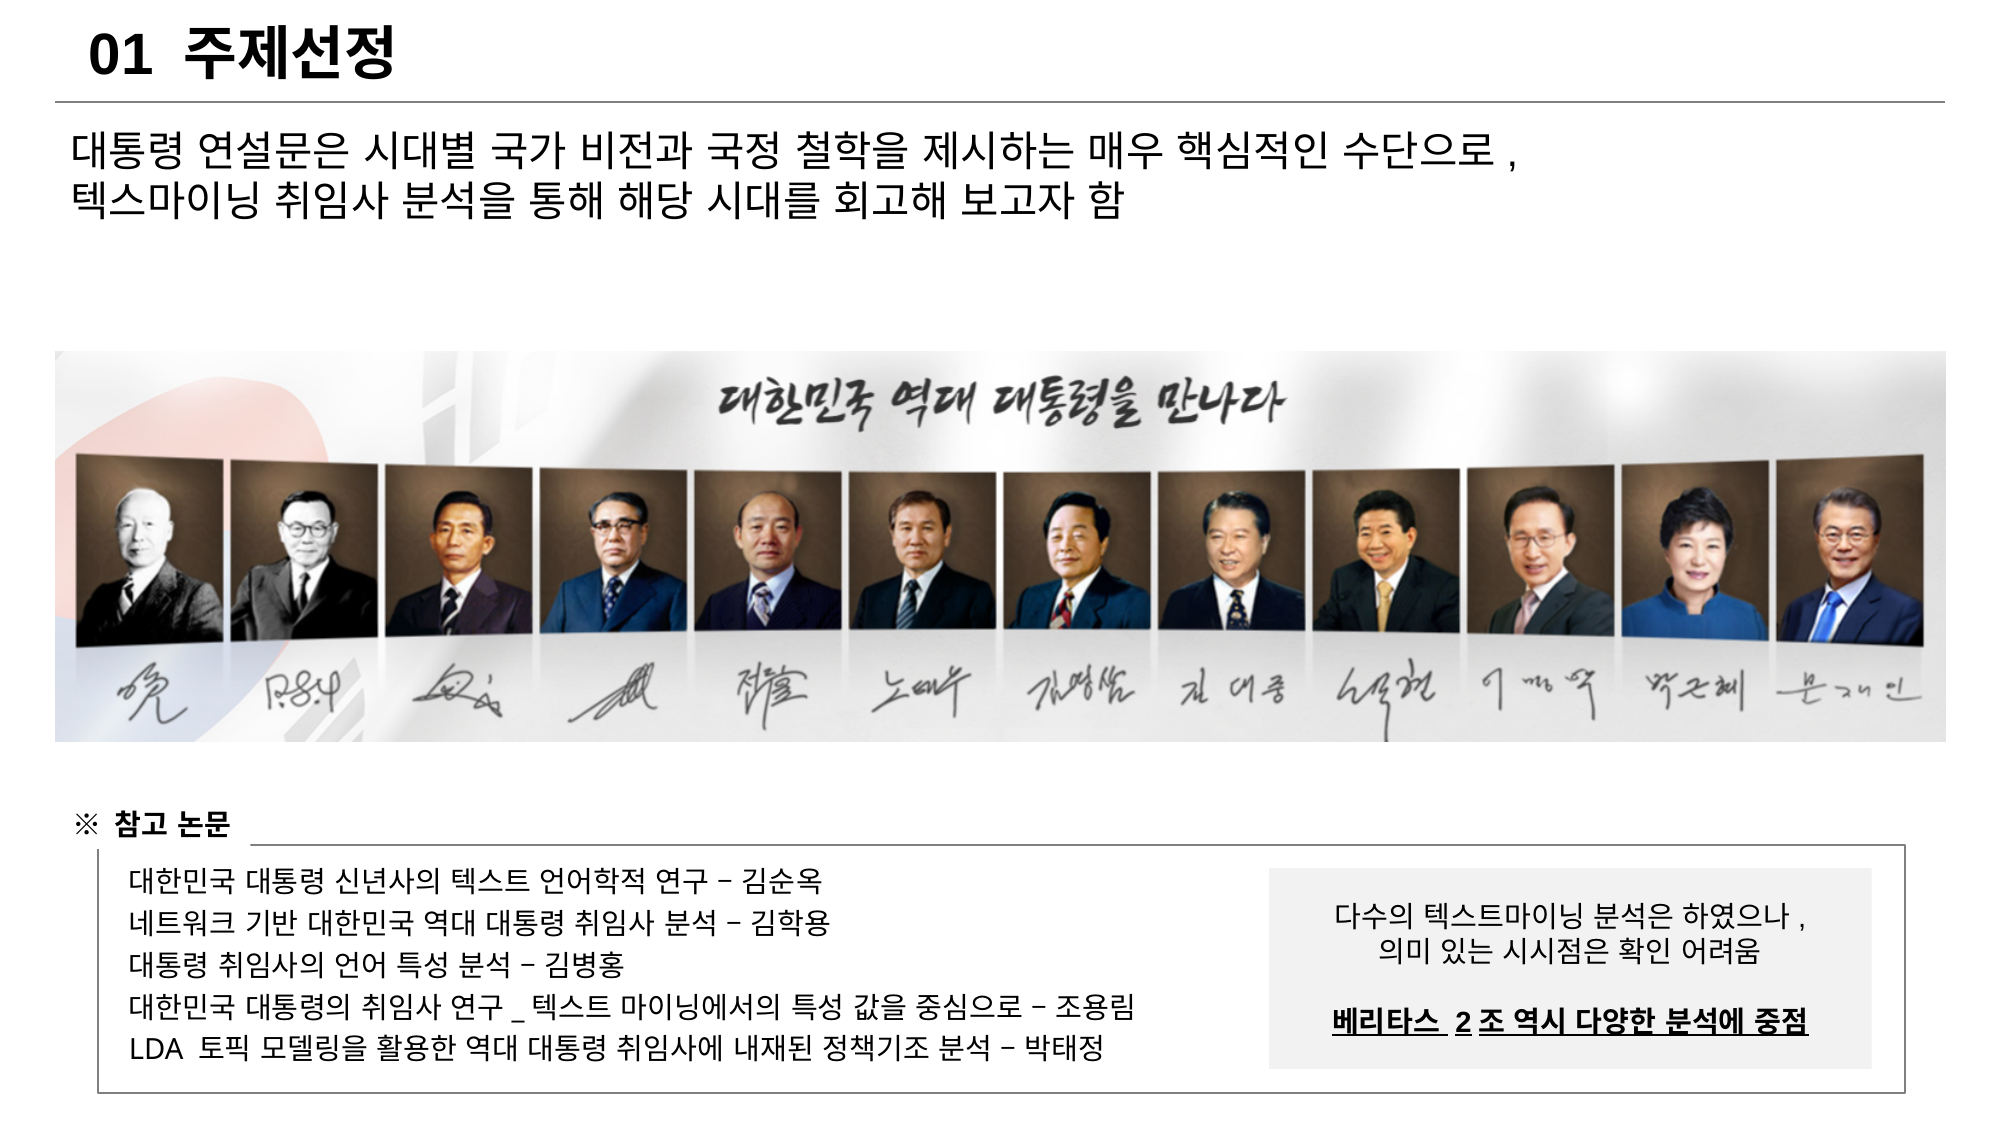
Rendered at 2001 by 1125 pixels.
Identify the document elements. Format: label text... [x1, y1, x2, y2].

text_box [96, 843, 1907, 1095]
text_box 대통령 연설문은 시대별 국가 비전과 국정 철학을 제시하는 매우 핵심적인 수단으로, 텍스마이닝 취임사 분석을 통해 해당 시대를 회고해 보고자 함 [55, 117, 1952, 233]
text_box 01 주제선정 [73, 8, 516, 94]
text_box ※ 참고 논문 [56, 791, 251, 849]
picture [55, 350, 1946, 743]
